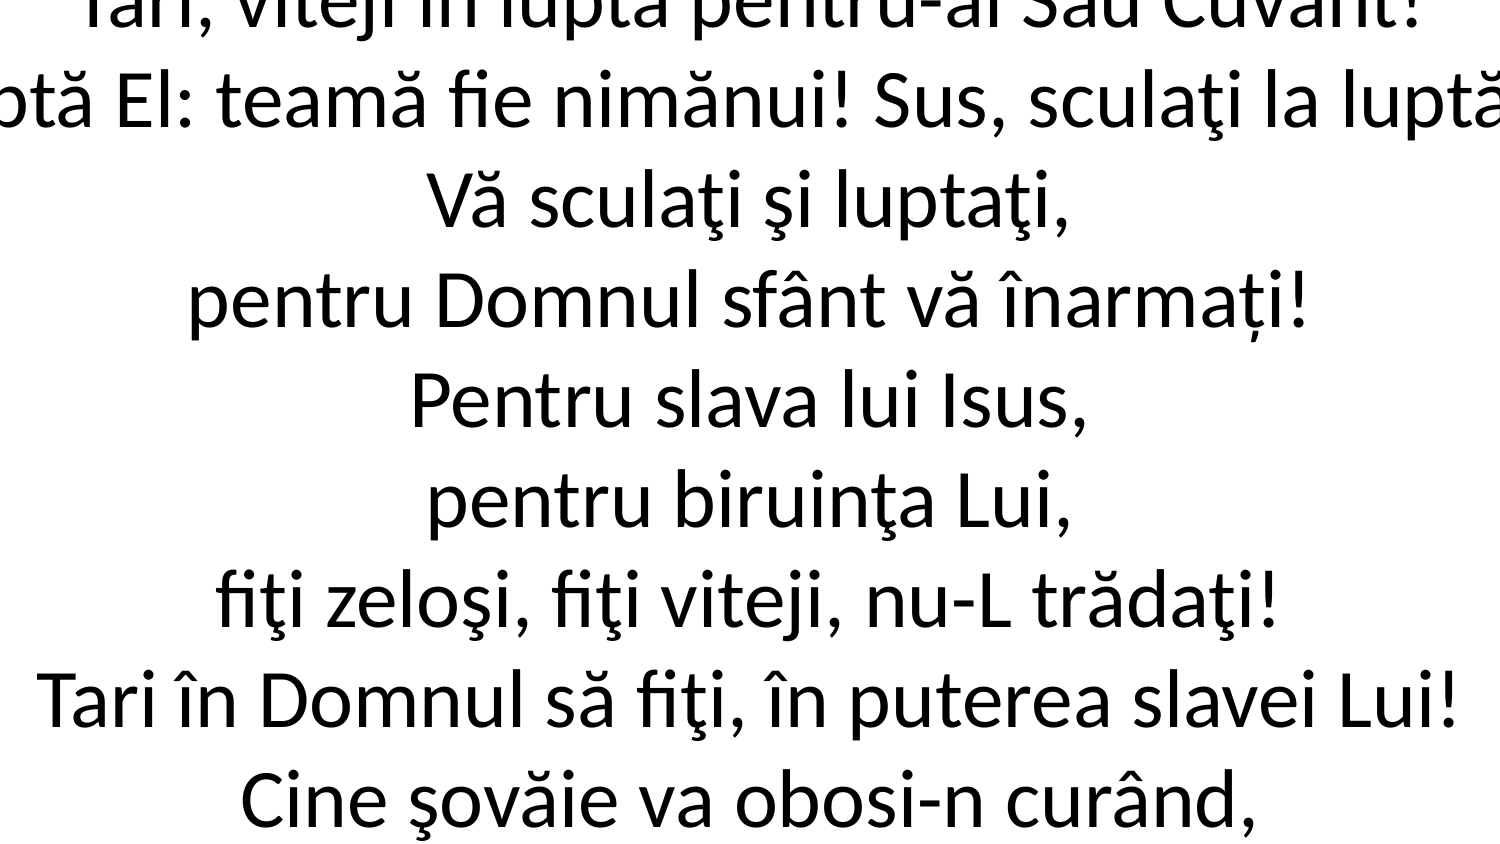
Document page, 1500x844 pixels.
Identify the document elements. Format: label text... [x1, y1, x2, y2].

text_box 1. Tari în Domnul să fiţi, în puterea slavei Lui! Tari, viteji în lupta pentru-al Său Cuvânt! Căci în frunte luptă El: teamă fie nimănui! Sus, sculaţi la luptă, fraţi, cu avânt! Vă sculaţi şi luptaţi, pentru Domnul sfânt vă înarmați! Pentru slava lui Isus, pentru biruinţa Lui, fiţi zeloşi, fiţi viteji, nu-L trădaţi! Tari în Domnul să fiţi, în puterea slavei Lui! Cine şovăie va obosi-n curând, deci 'nainte-ncrezători în puterea Tatălui! Căci fruntaş în luptă El e oricând! [0, 0, 1500, 844]
